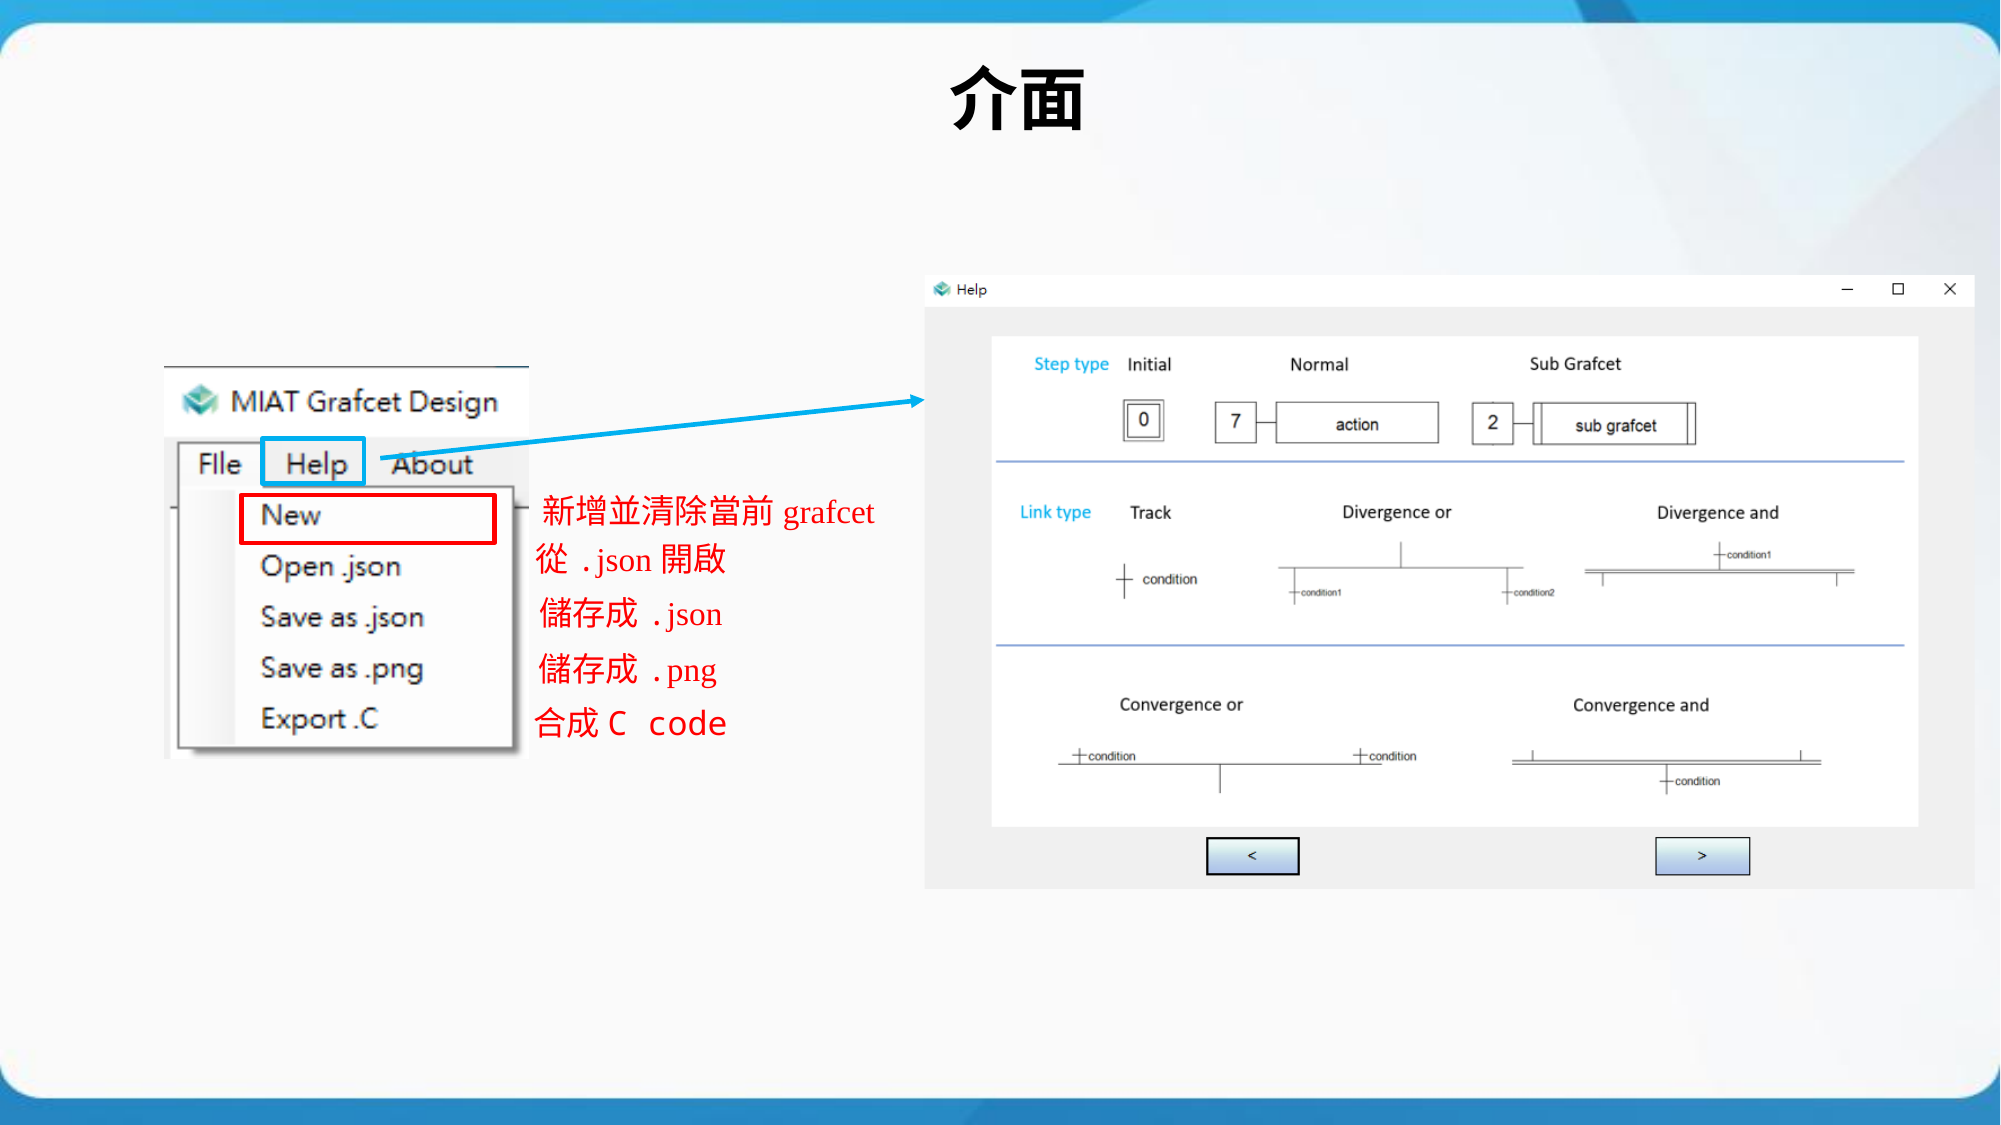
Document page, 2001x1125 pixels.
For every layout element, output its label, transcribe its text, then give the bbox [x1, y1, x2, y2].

picture [0, 0, 2001, 1125]
title 介面 [256, 27, 1781, 178]
text_box 儲存成.png [533, 640, 732, 695]
text_box 儲存成.json [533, 586, 738, 640]
text_box 合成C code [533, 695, 743, 750]
text_box 新增並清除當前grafcet [533, 482, 890, 538]
text_box 從.json開啟 [533, 538, 742, 586]
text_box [380, 399, 925, 459]
